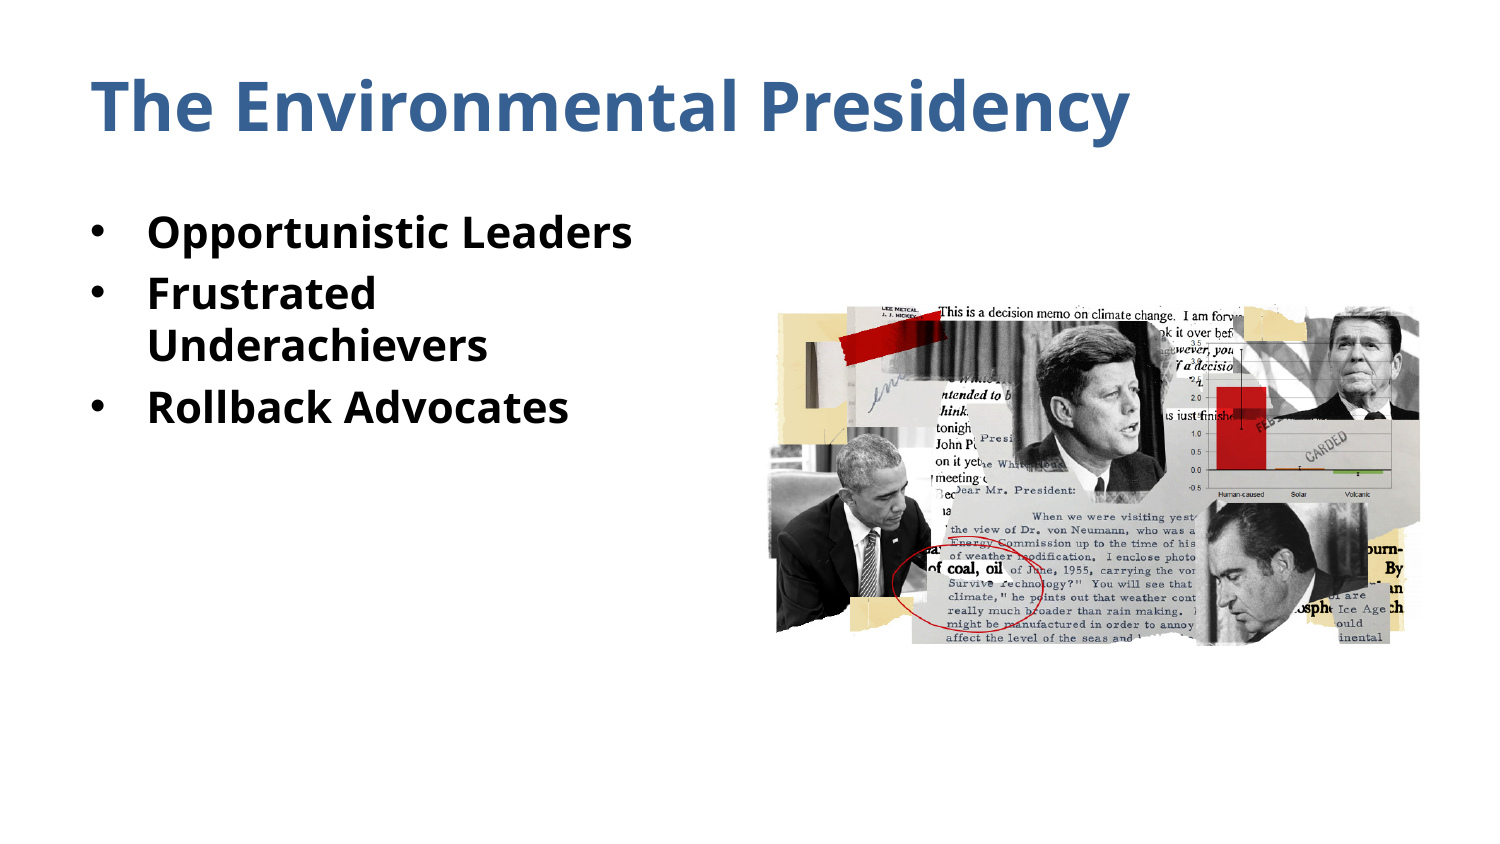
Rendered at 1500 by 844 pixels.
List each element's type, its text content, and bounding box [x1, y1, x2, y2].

title The Environmental Presidency [75, 33, 1425, 175]
list Opportunistic Leaders Frustrated Underachievers Rollback Advocates [75, 196, 738, 754]
picture [762, 303, 1426, 647]
